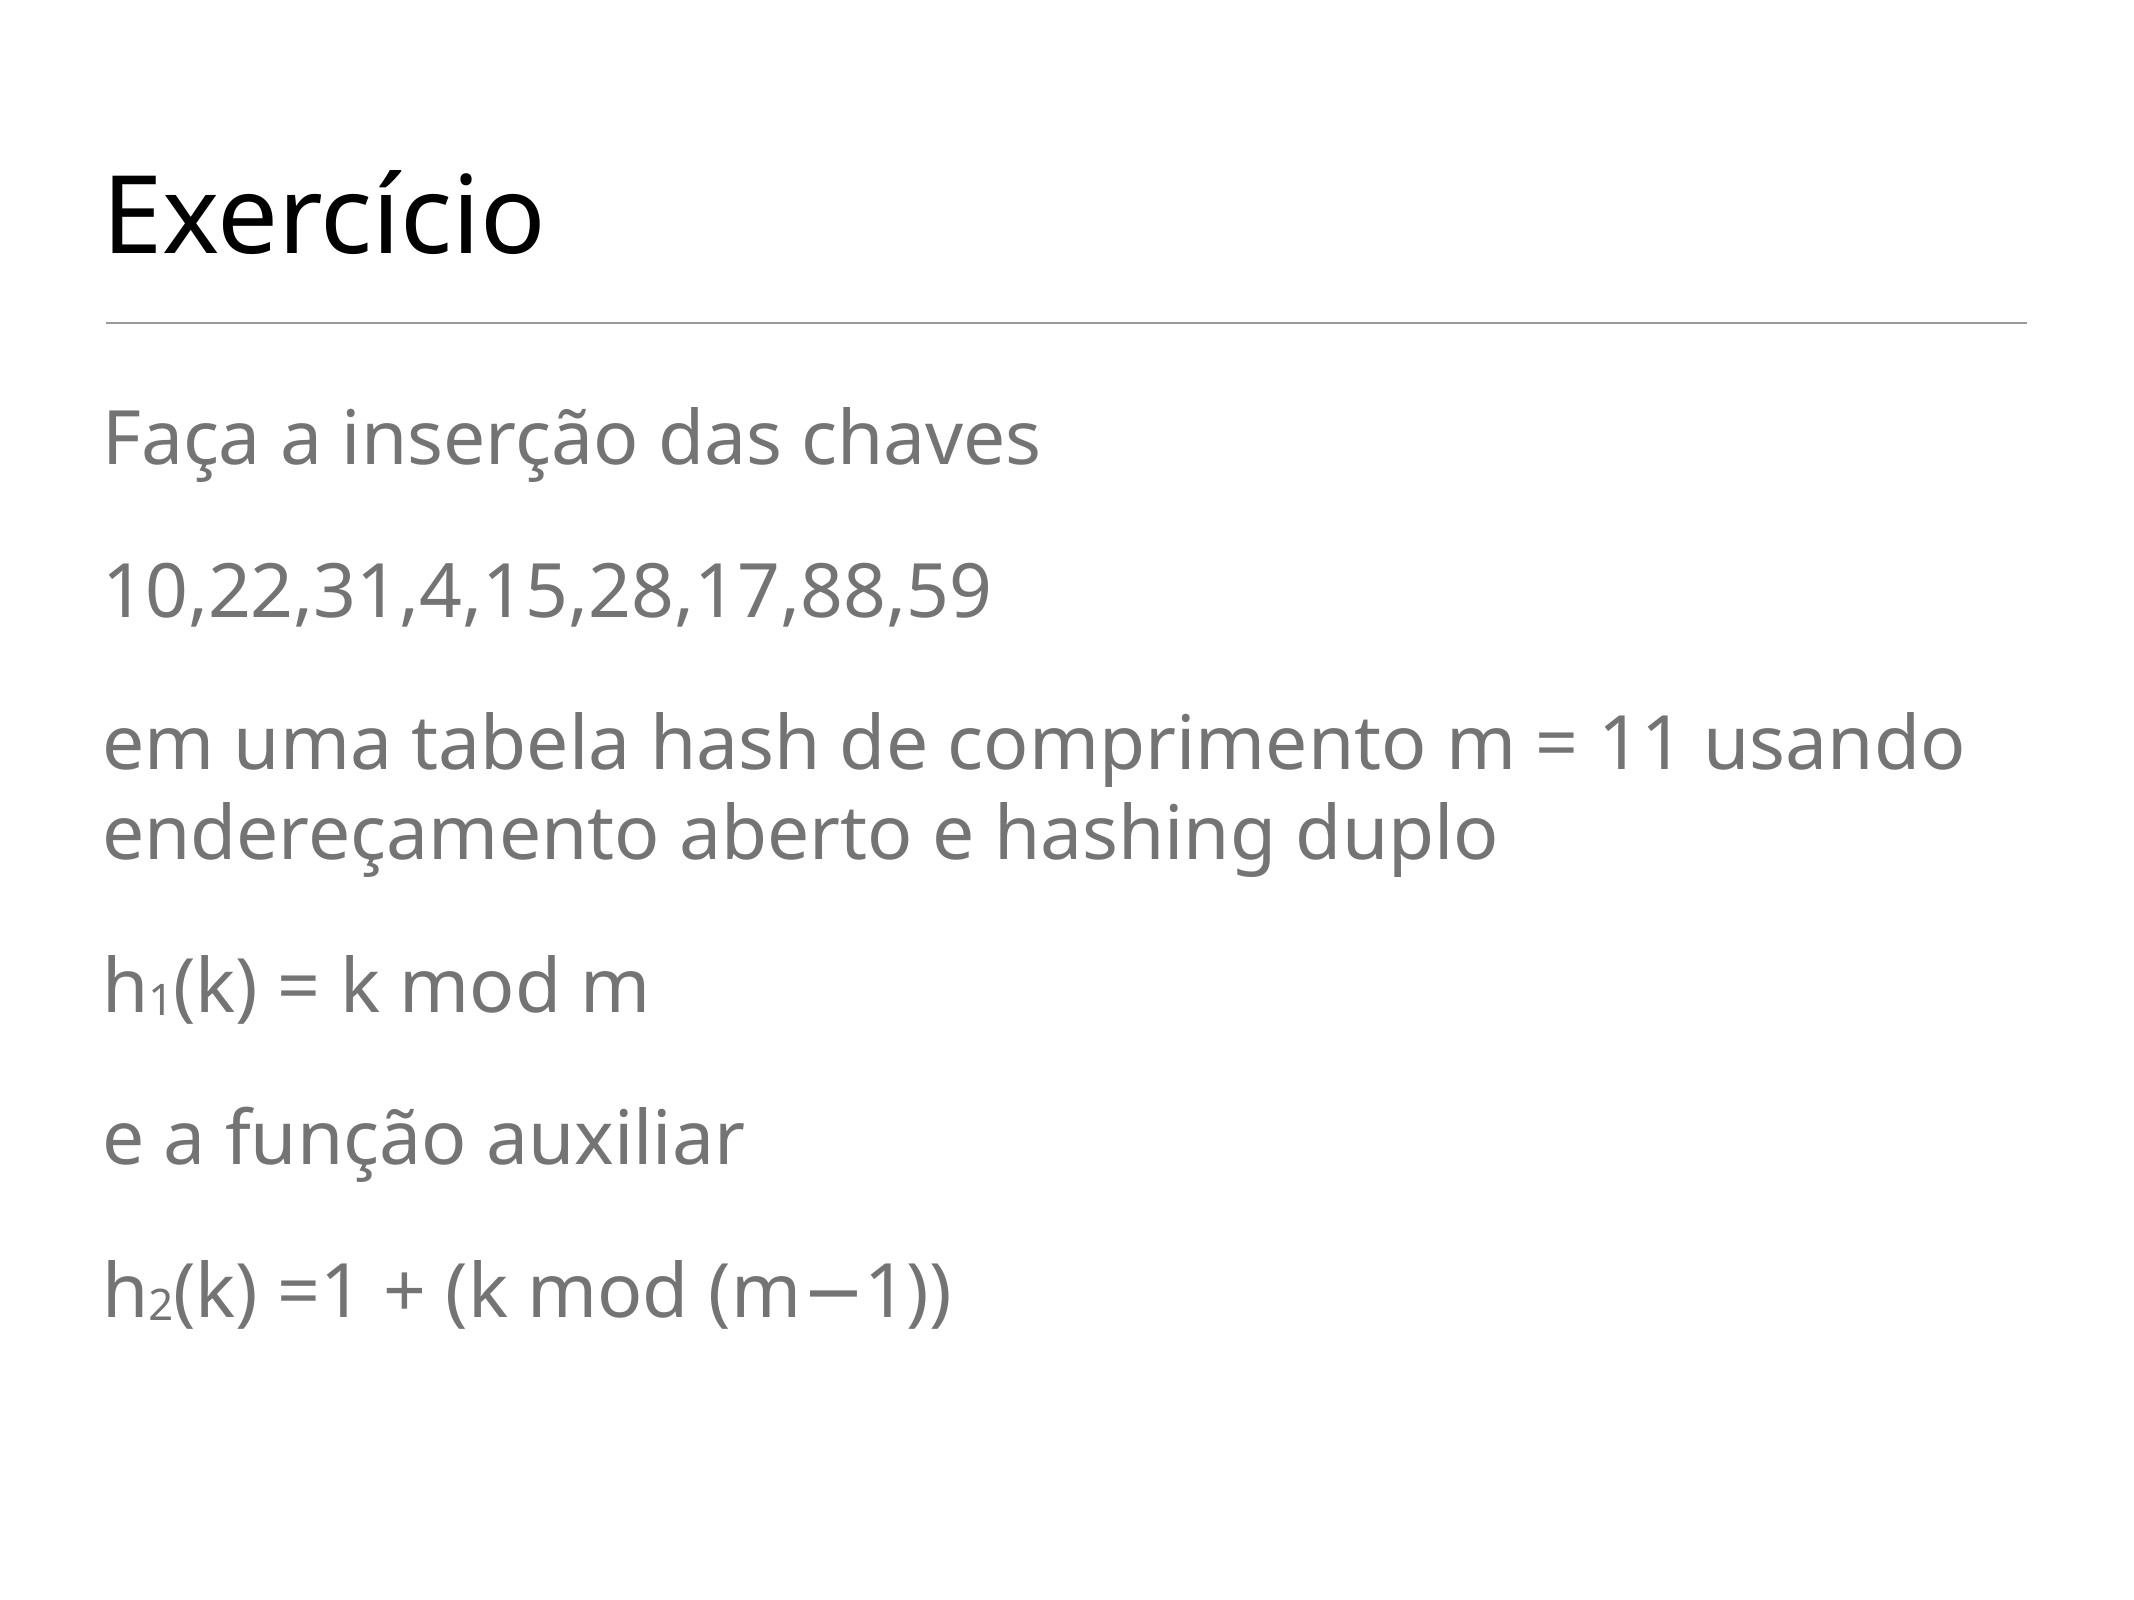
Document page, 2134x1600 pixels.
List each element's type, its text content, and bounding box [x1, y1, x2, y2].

list Faça a inserção das chaves 10,22,31,4,15,28,17,88,59 em uma tabela hash de comprimento m = 11 usando endereçamento aberto e hashing duplo h1(k) = k mod m e a função auxiliar h2(k) =1 + (k mod (m−1)) [93, 380, 2041, 1459]
title Exercício [93, 53, 2041, 284]
